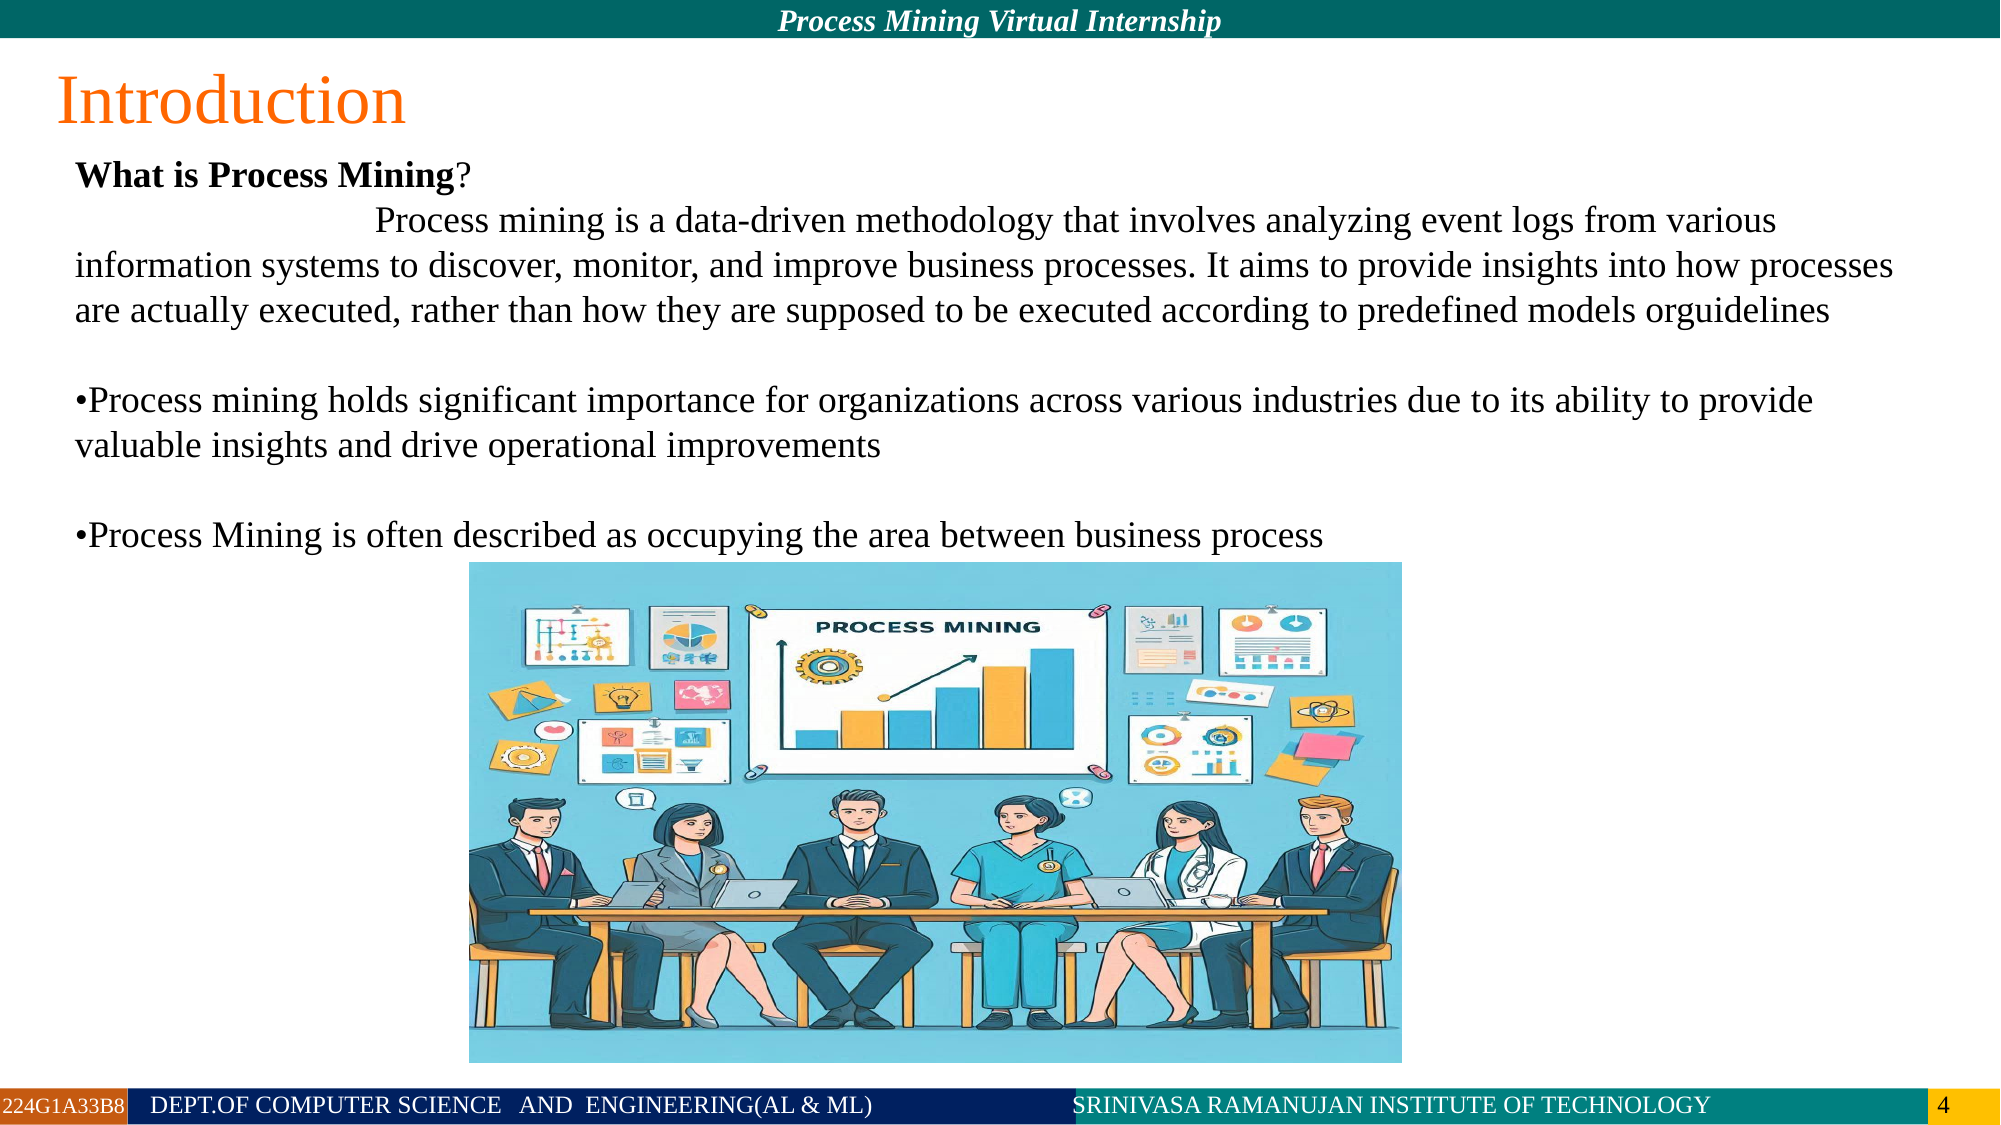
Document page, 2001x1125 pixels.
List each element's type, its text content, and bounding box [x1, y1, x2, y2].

text_box Introduction [41, 37, 1719, 153]
text_box 224G1A33B8 DEPT.OF COMPUTER SCIENCE AND ENGINEERING(AL & ML) SRINIVASA RAMANUJAN INSTITUTE OF TECHNOLOGY 4 [0, 1081, 1988, 1125]
text_box What is Process Mining? Process mining is a data-driven methodology that involves analyzing event logs from various information systems to discover, monitor, and improve business processes. It aims to provide insights into how processes are actually executed, rather than how they are supposed to be executed according to predefined models orguidelines •Process mining holds significant importance for organizations across various industries due to its ability to provide valuable insights and drive operational improvements •Process Mining is often described as occupying the area between business process [59, 134, 1959, 878]
picture [469, 562, 1402, 1063]
